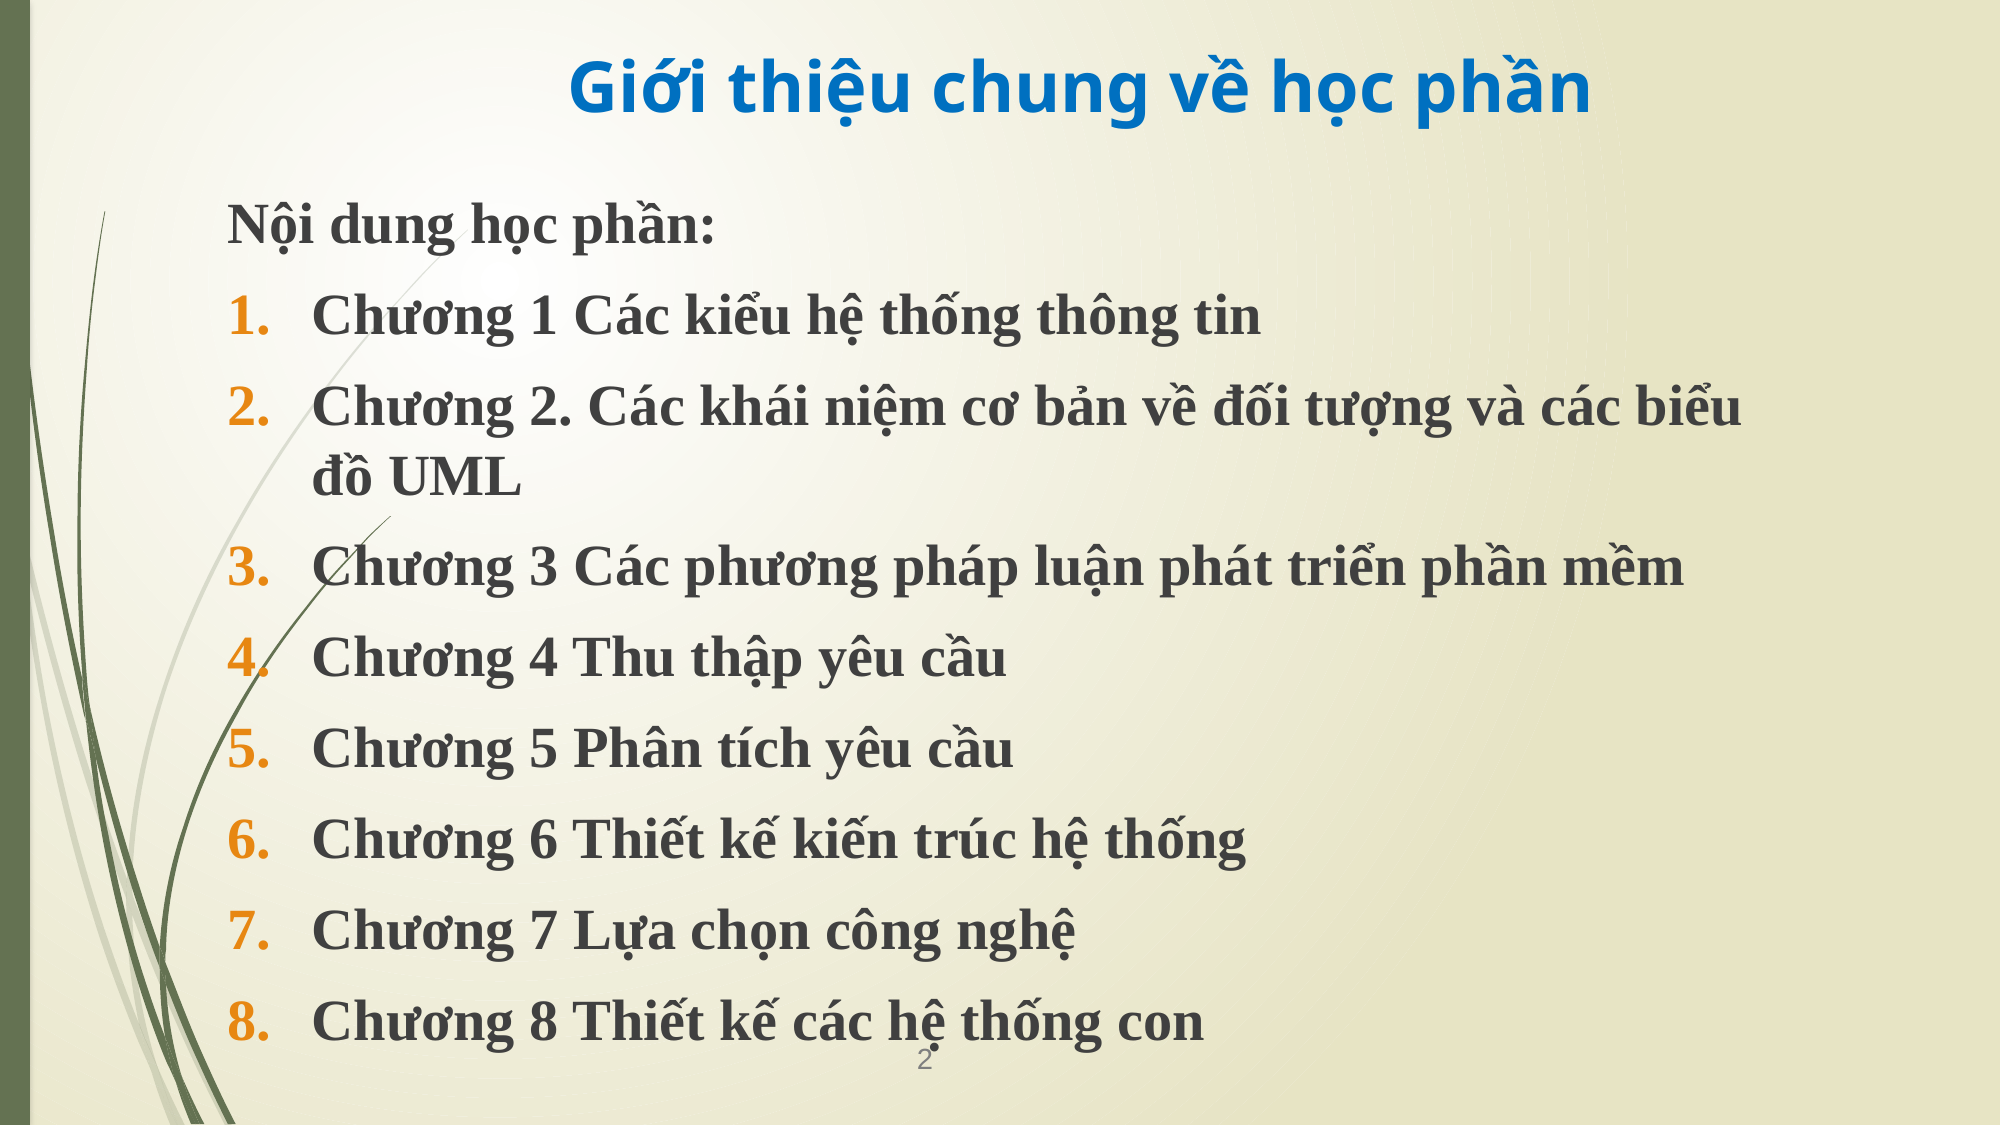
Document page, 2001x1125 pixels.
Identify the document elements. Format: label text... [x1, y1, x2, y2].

slide_number 2 [902, 1032, 1030, 1093]
list Nội dung học phần: Chương 1 Các kiểu hệ thống thông tin Chương 2. Các khái niệm cơ bản về đối tượng và các biểu đồ UML Chương 3 Các phương pháp luận phát triển phần mềm Chương 4 Thu thập yêu cầu Chương 5 Phân tích yêu cầu Chương 6 Thiết kế kiến trúc hệ thống Chương 7 Lựa chọn công nghệ Chương 8 Thiết kế các hệ thống con [212, 177, 1798, 990]
title Giới thiệu chung về học phần [287, 34, 1875, 135]
